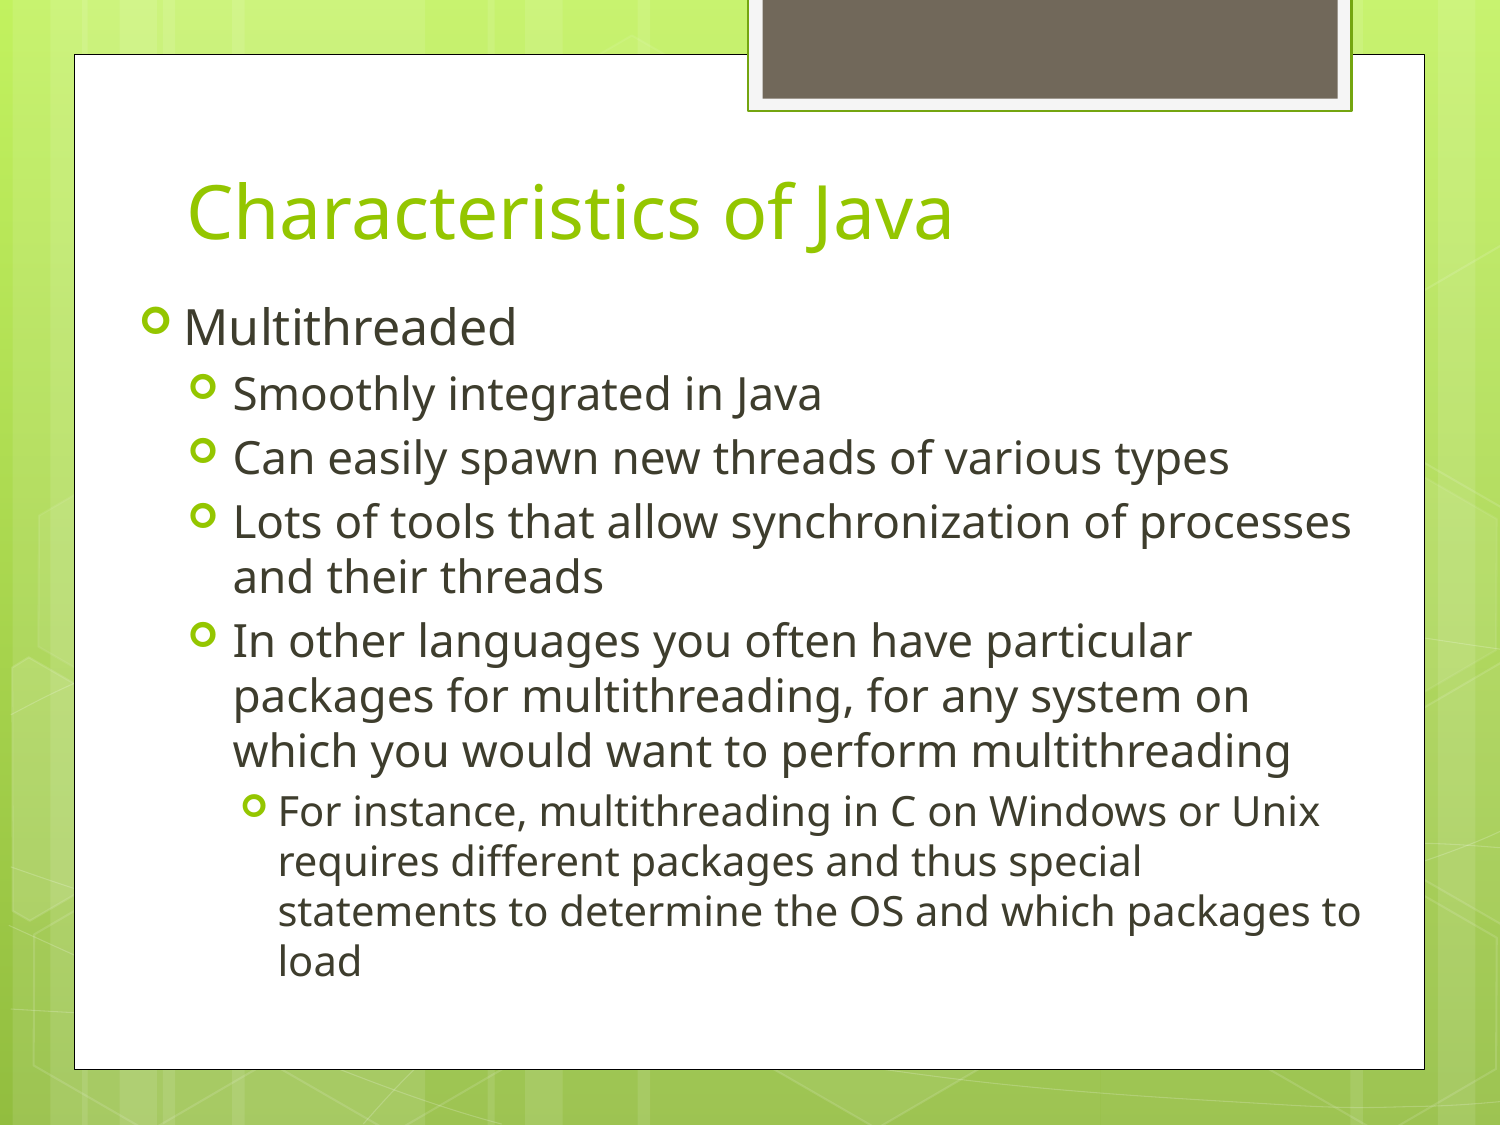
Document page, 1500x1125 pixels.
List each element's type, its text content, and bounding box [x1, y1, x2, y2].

list Multithreaded Smoothly integrated in Java Can easily spawn new threads of various types Lots of tools that allow synchronization of processes and their threads In other languages you often have particular packages for multithreading, for any system on which you would want to perform multithreading For instance, multithreading in C on Windows or Unix requires different packages and thus special statements to determine the OS and which packages to load [112, 287, 1388, 1063]
title Characteristics of Java [171, 75, 1324, 263]
